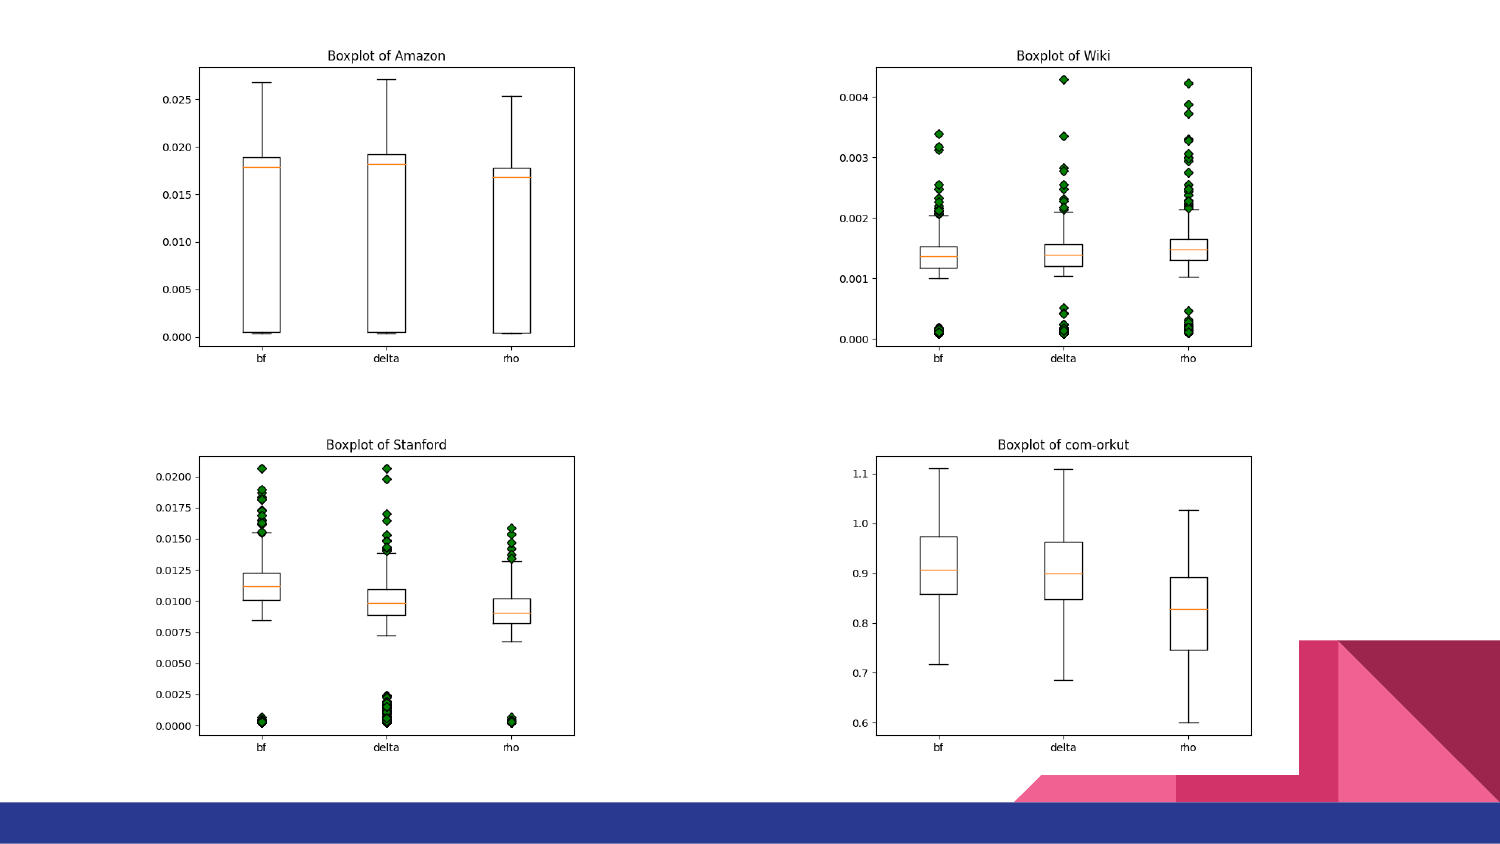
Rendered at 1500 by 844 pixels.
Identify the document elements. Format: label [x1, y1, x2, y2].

picture [815, 23, 1300, 387]
picture [138, 412, 622, 776]
picture [138, 23, 622, 387]
picture [815, 412, 1300, 776]
